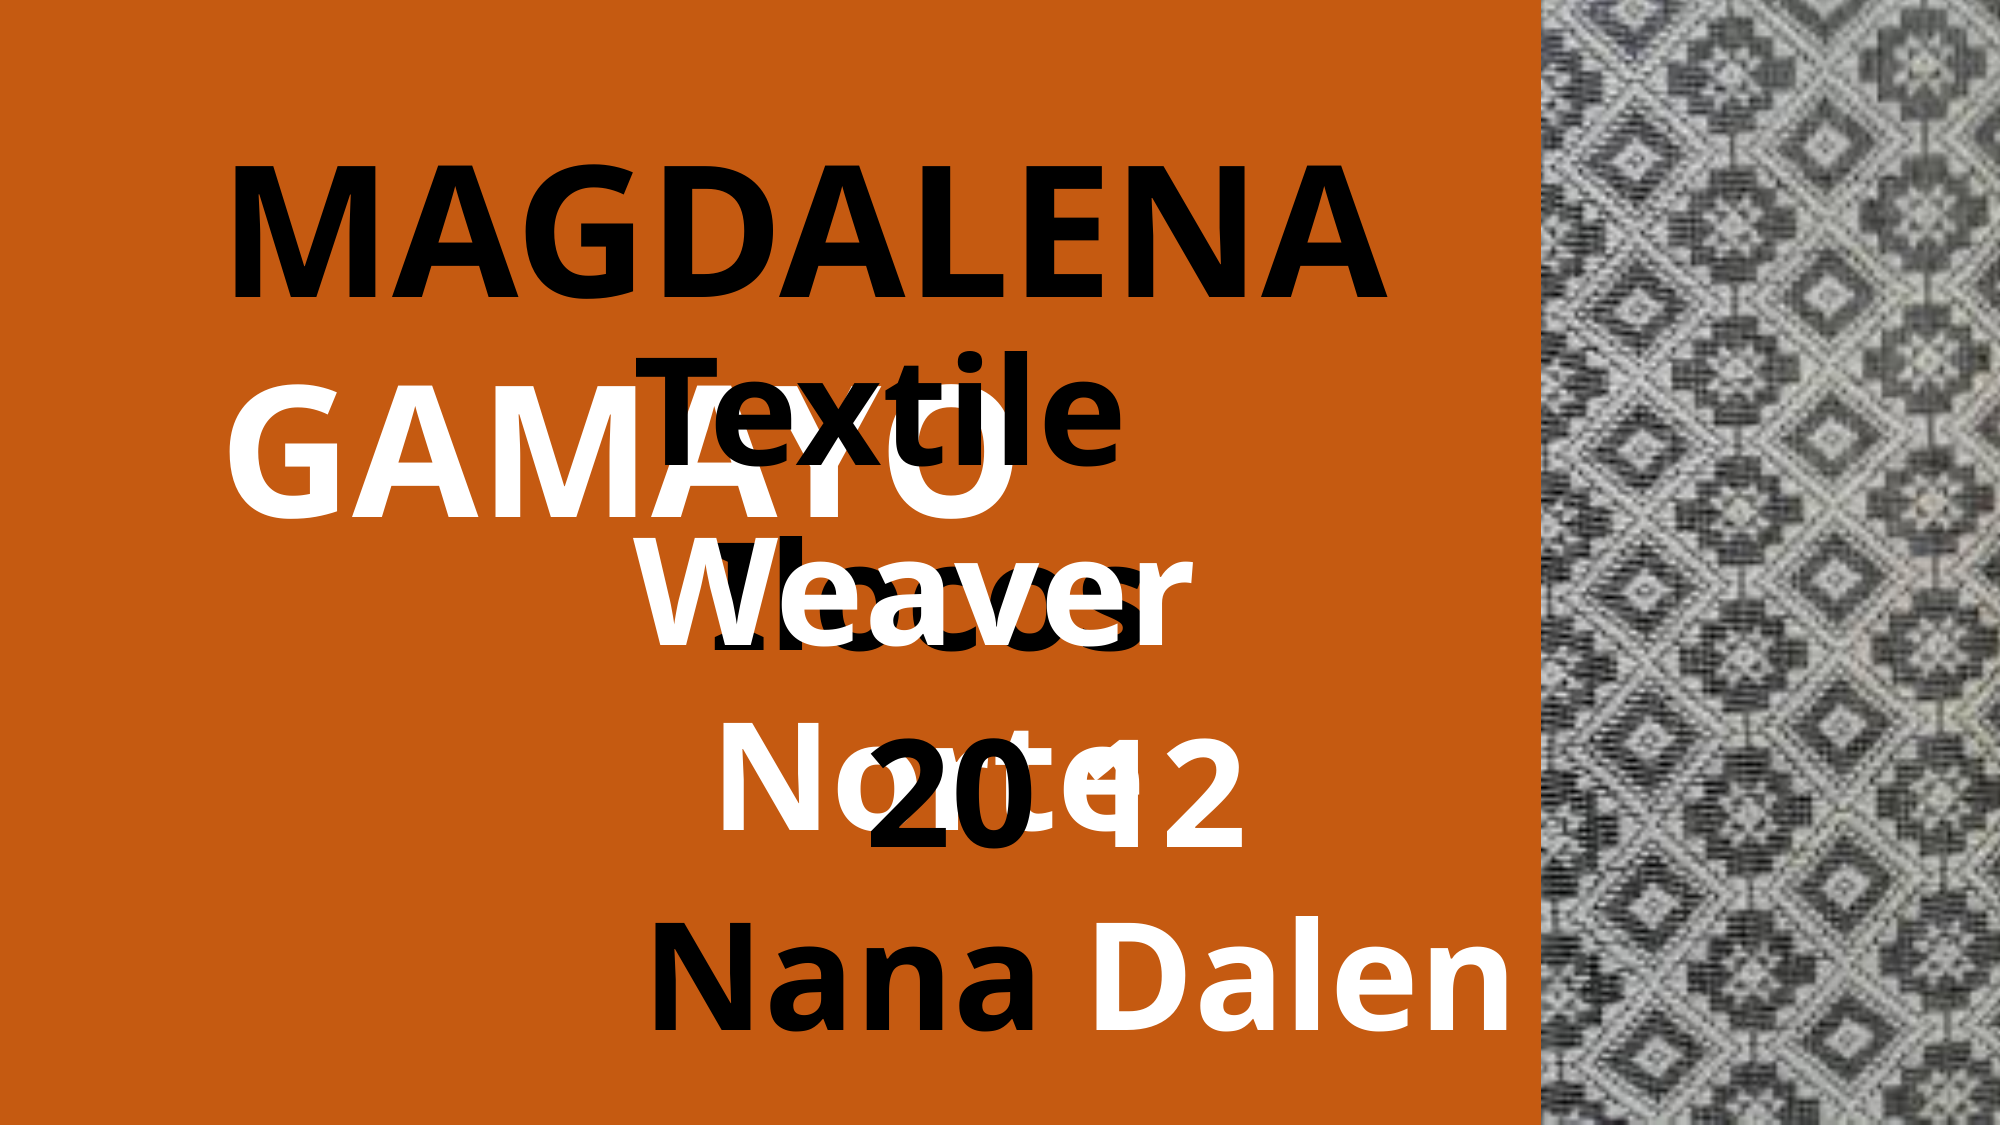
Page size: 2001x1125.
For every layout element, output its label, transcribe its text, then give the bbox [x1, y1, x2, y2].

text_box Ilocos Norte [695, 683, 1541, 868]
text_box Nana Dalen [627, 873, 1533, 1069]
text_box MAGDALENA GAMAYO [205, 106, 1541, 562]
text_box 20 12 [850, 689, 1541, 885]
picture [1541, 0, 2000, 1125]
text_box Textile Weaver [619, 308, 1541, 683]
